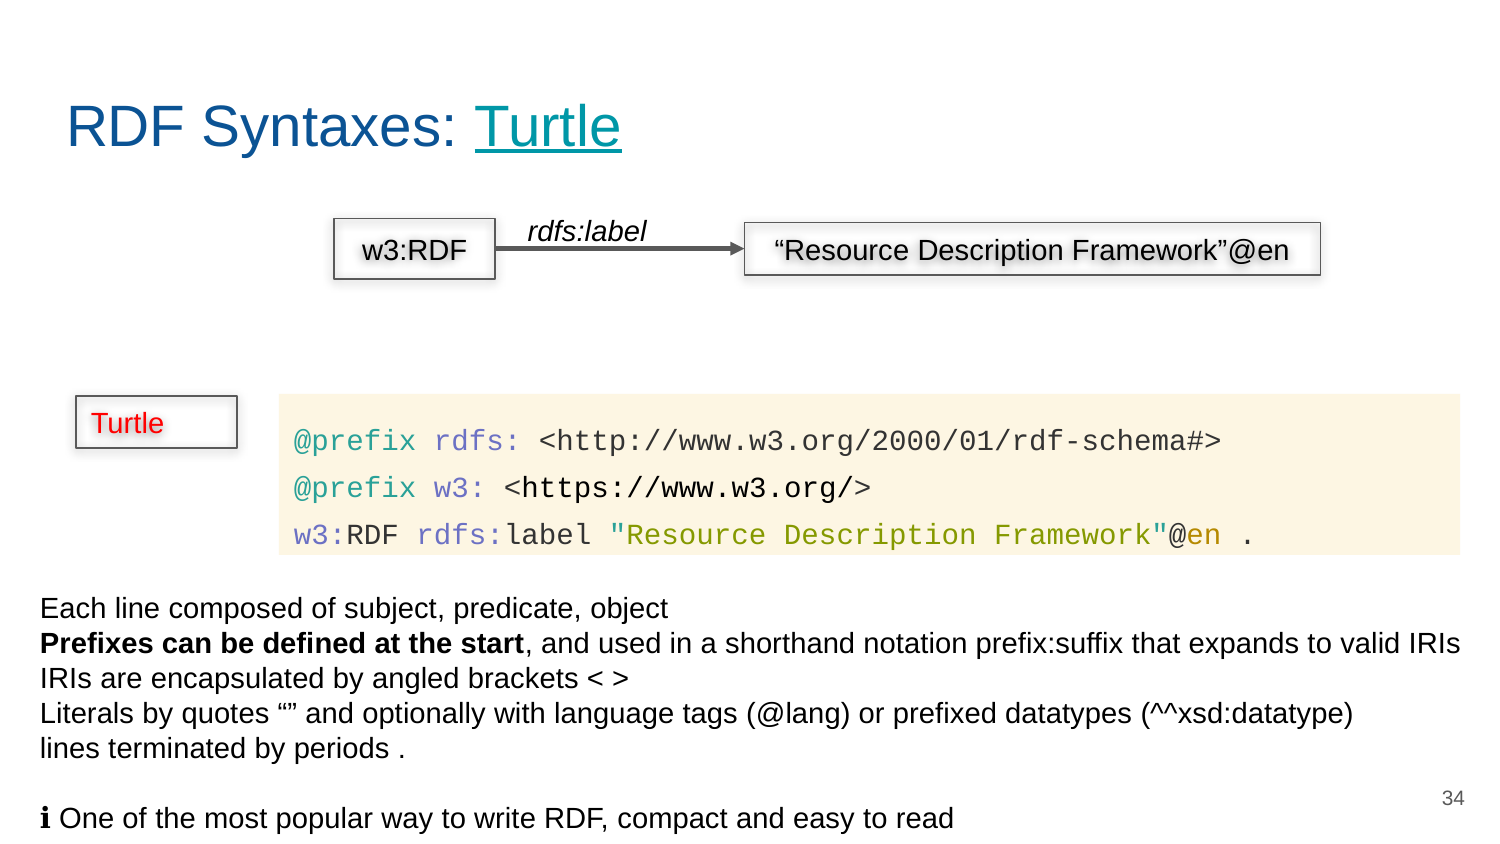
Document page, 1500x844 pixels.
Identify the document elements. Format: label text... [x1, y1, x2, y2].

text_box Each line composed of subject, predicate, object Prefixes can be defined at the start, and used in a shorthand notation prefix:suffix that expands to valid IRIs IRIs are encapsulated by angled brackets < > Literals by quotes “” and optionally with language tags (@lang) or prefixed datatypes (^^xsd:datatype) lines terminated by periods . ℹ️ One of the most popular way to write RDF, compact and easy to read [24, 574, 1482, 785]
text_box rdfs:label [512, 197, 712, 248]
title RDF Syntaxes: Turtle [51, 72, 1449, 167]
text_box @prefix rdfs: <http://www.w3.org/2000/01/rdf-schema#> @prefix w3: <https://www.w3.org/> w3:RDF rdfs:label "Resource Description Framework"@en . [278, 393, 1461, 555]
text_box Turtle [75, 395, 238, 448]
text_box w3:RDF [333, 218, 496, 279]
slide_number ‹#› [1389, 764, 1480, 830]
text_box “Resource Description Framework”@en [744, 222, 1321, 275]
